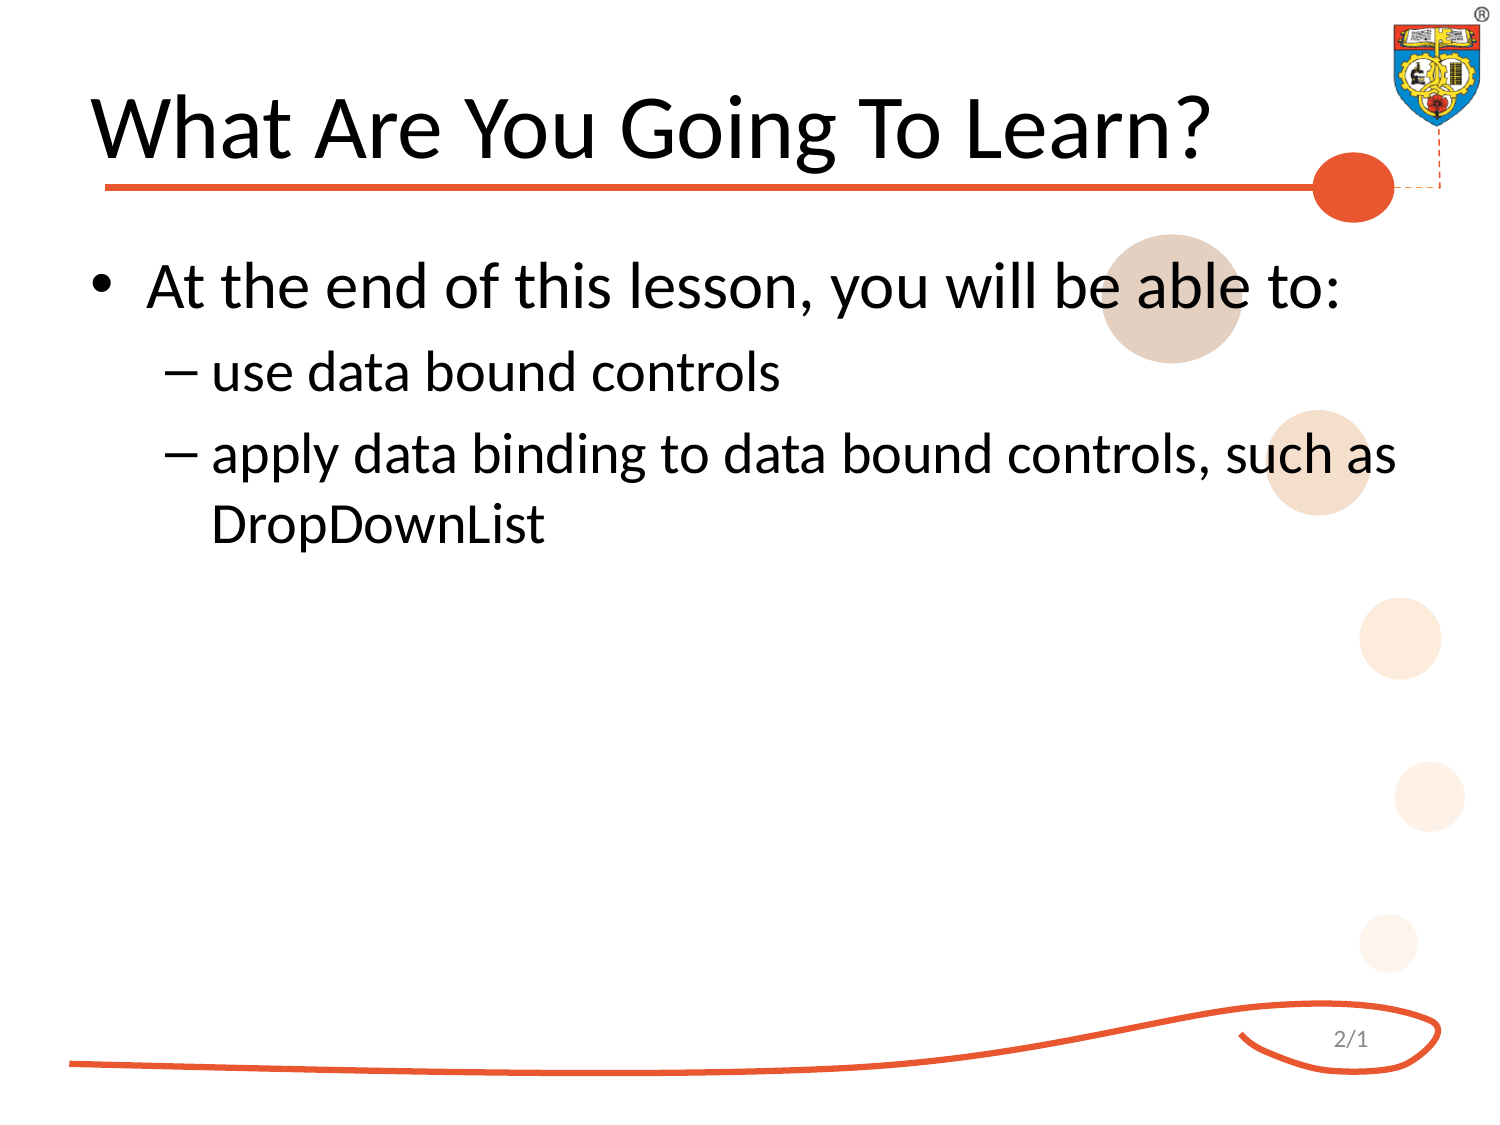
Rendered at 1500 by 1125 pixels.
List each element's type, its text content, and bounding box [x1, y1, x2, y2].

list At the end of this lesson, you will be able to: use data bound controls apply data binding to data bound controls, such as DropDownList [75, 234, 1418, 973]
title What Are You Going To Learn? [75, 30, 1438, 213]
picture [1389, 3, 1492, 129]
